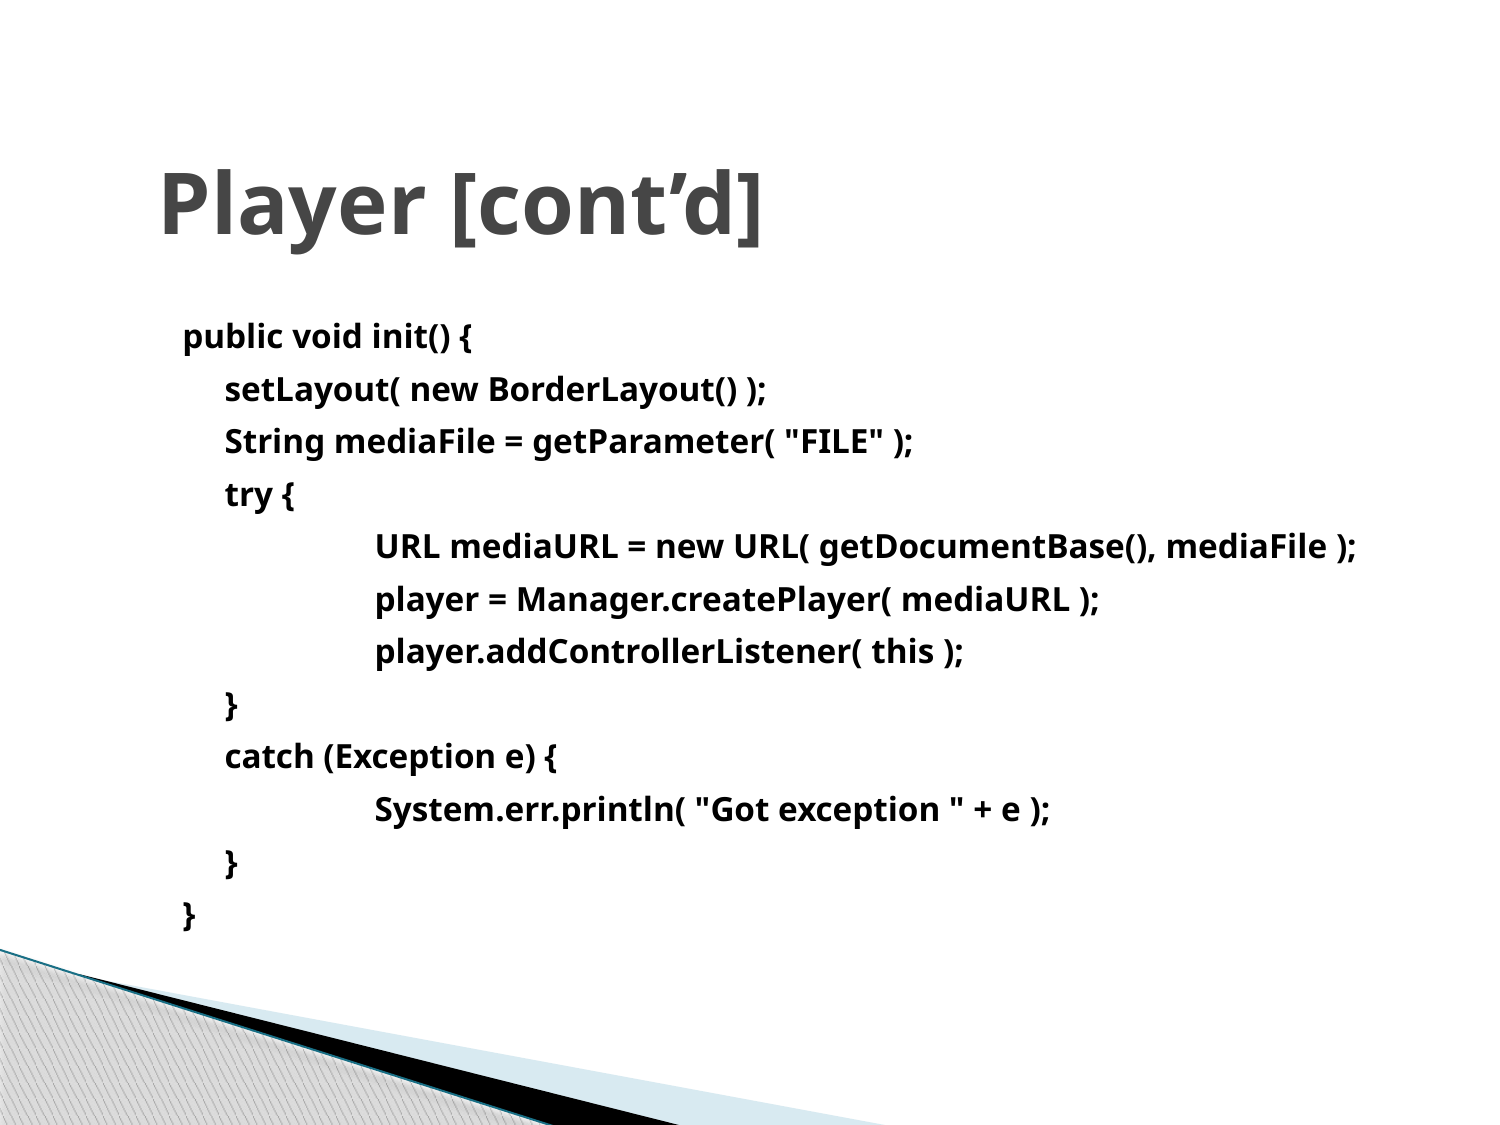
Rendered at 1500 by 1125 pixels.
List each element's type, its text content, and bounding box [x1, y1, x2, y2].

text_box public void init() { setLayout( new BorderLayout() ); String mediaFile = getParameter( "FILE" ); try { URL mediaURL = new URL( getDocumentBase(), mediaFile ); player = Manager.createPlayer( mediaURL ); player.addControllerListener( this ); } catch (Exception e) { System.err.println( "Got exception " + e ); } } [149, 312, 1481, 1000]
text_box Player [cont’d] [142, 141, 1482, 267]
